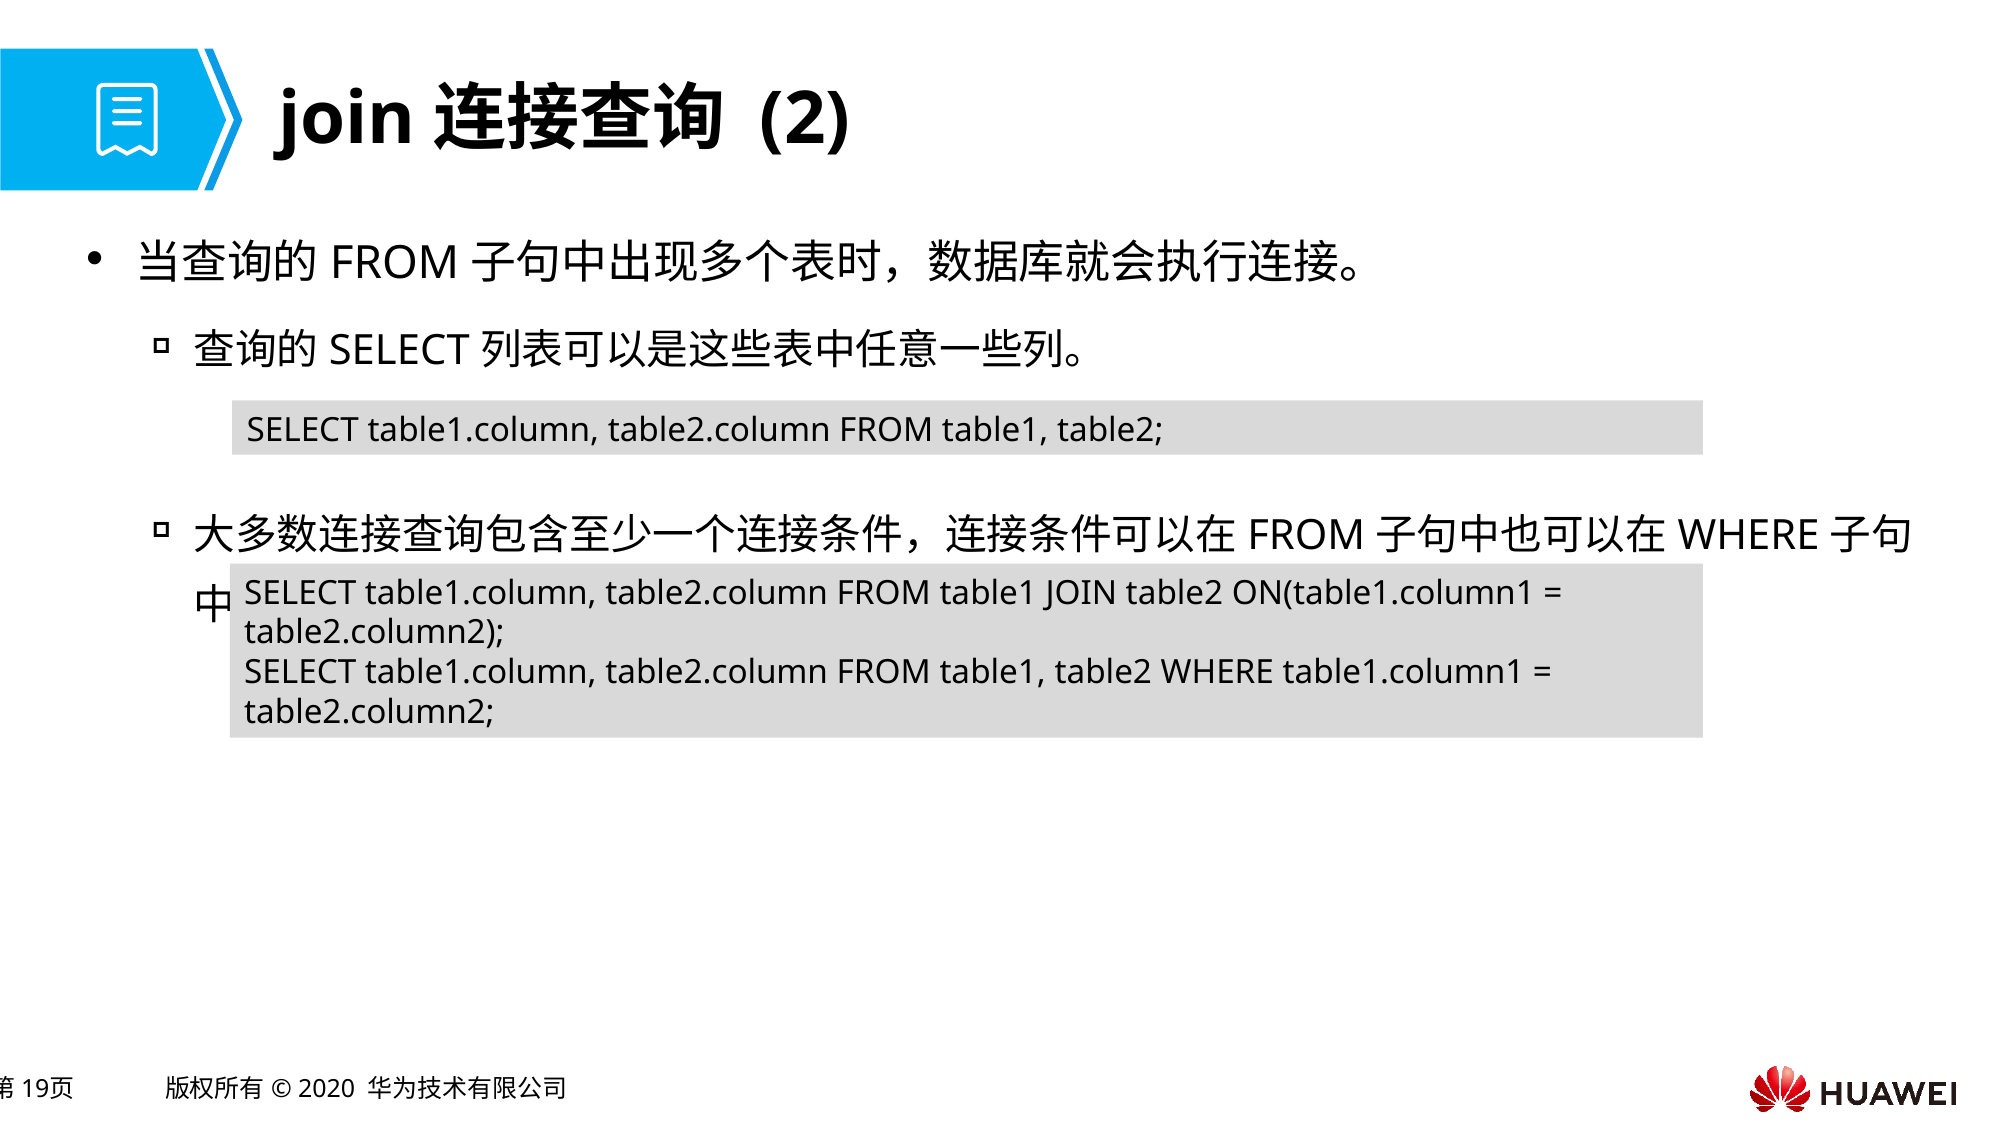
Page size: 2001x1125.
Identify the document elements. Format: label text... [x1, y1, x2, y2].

list 当查询的FROM子句中出现多个表时，数据库就会执行连接。 查询的SELECT列表可以是这些表中任意一些列。 大多数连接查询包含至少一个连接条件，连接条件可以在FROM子句中也可以在WHERE子句中。 [72, 204, 1929, 973]
picture [1750, 1066, 1956, 1112]
text_box SELECT table1.column, table2.column FROM table1 JOIN table2 ON(table1.column1 = table2.column2); SELECT table1.column, table2.column FROM table1, table2 WHERE table1.column1 = table2.column2; [229, 563, 1703, 738]
text_box SELECT table1.column, table2.column FROM table1, table2; [232, 400, 1703, 455]
title join连接查询 (2) [261, 67, 1874, 173]
